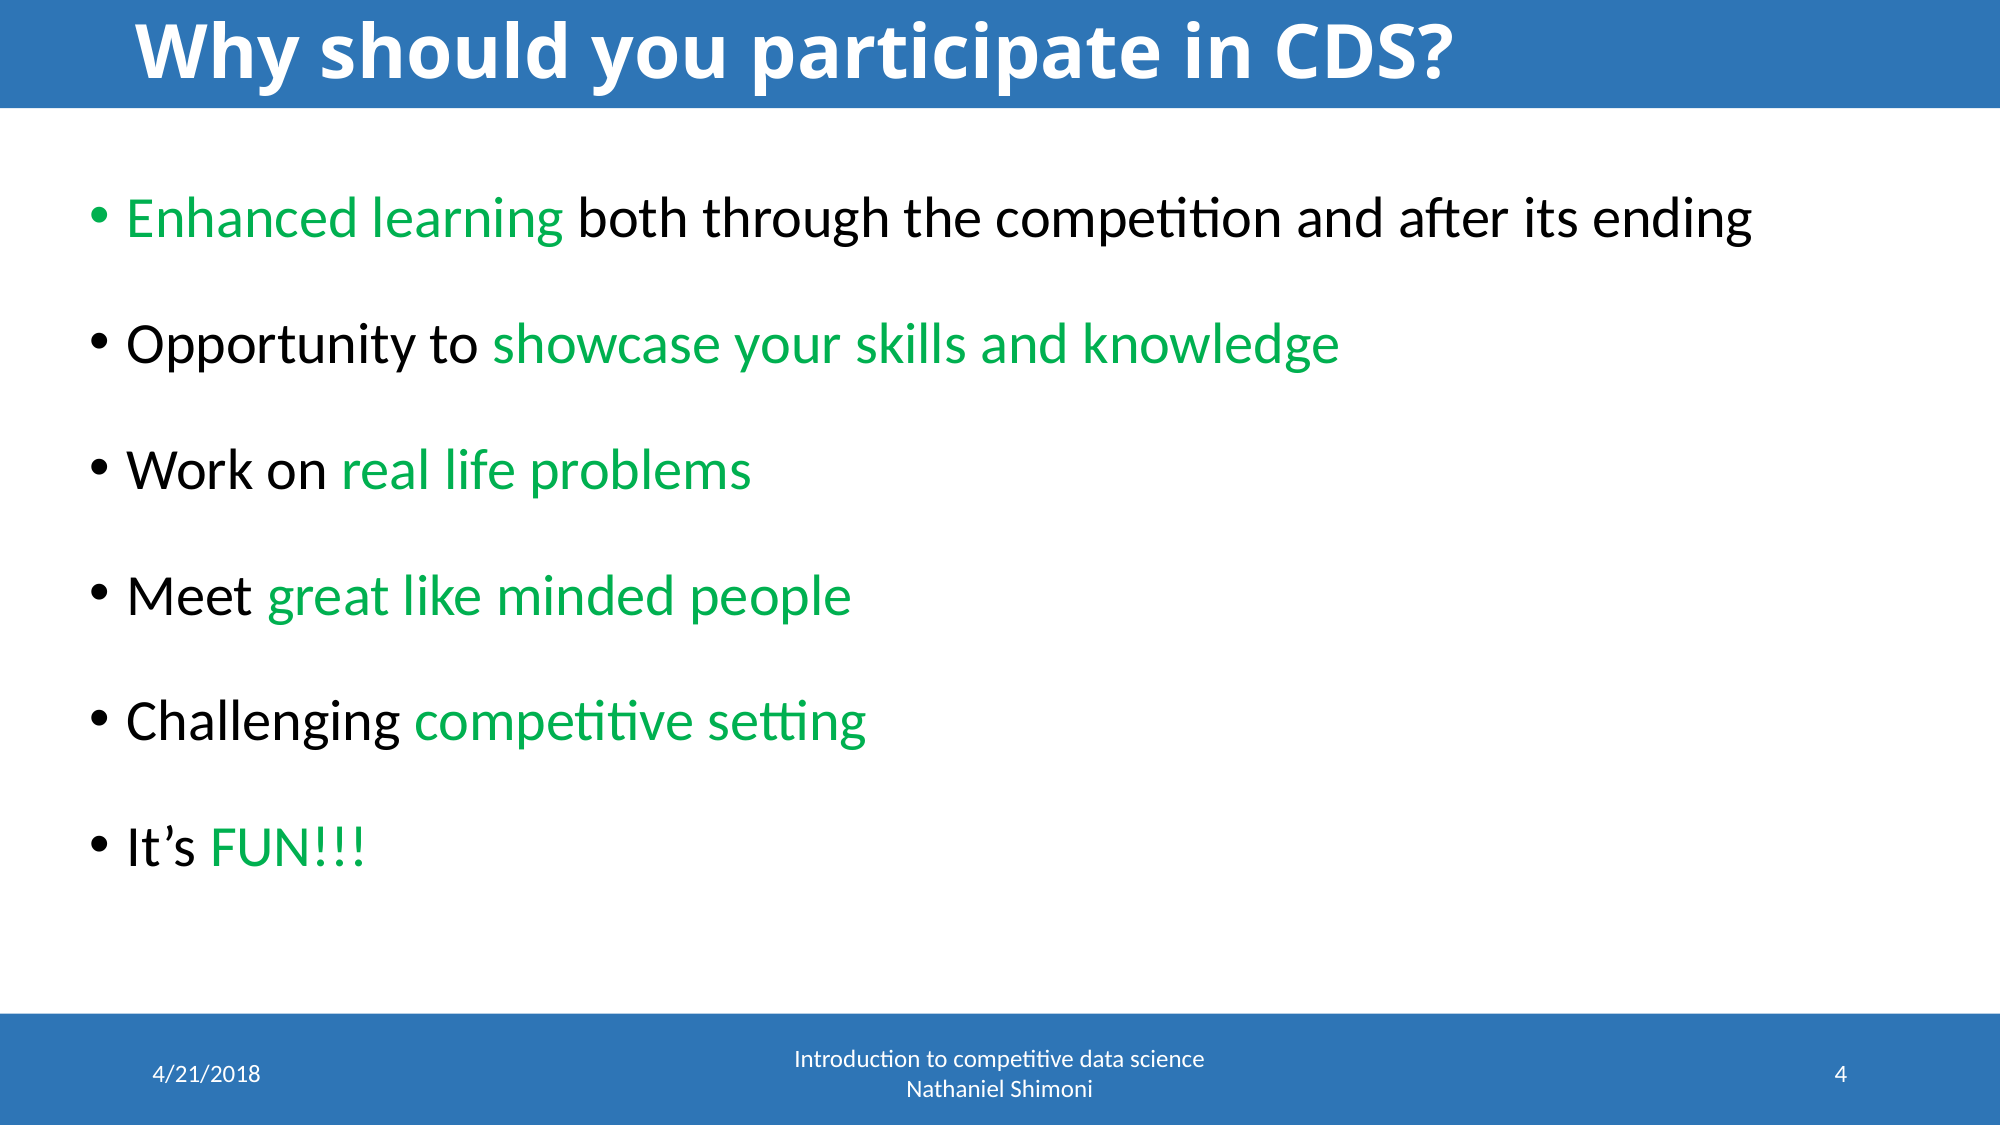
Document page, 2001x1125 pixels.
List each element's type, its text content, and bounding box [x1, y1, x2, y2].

title Why should you participate in CDS? [120, 0, 1846, 109]
list Enhanced learning both through the competition and after its ending Opportunity to showcase your skills and knowledge Work on real life problems Meet great like minded people Challenging competitive setting It’s FUN!!! [74, 136, 1956, 992]
